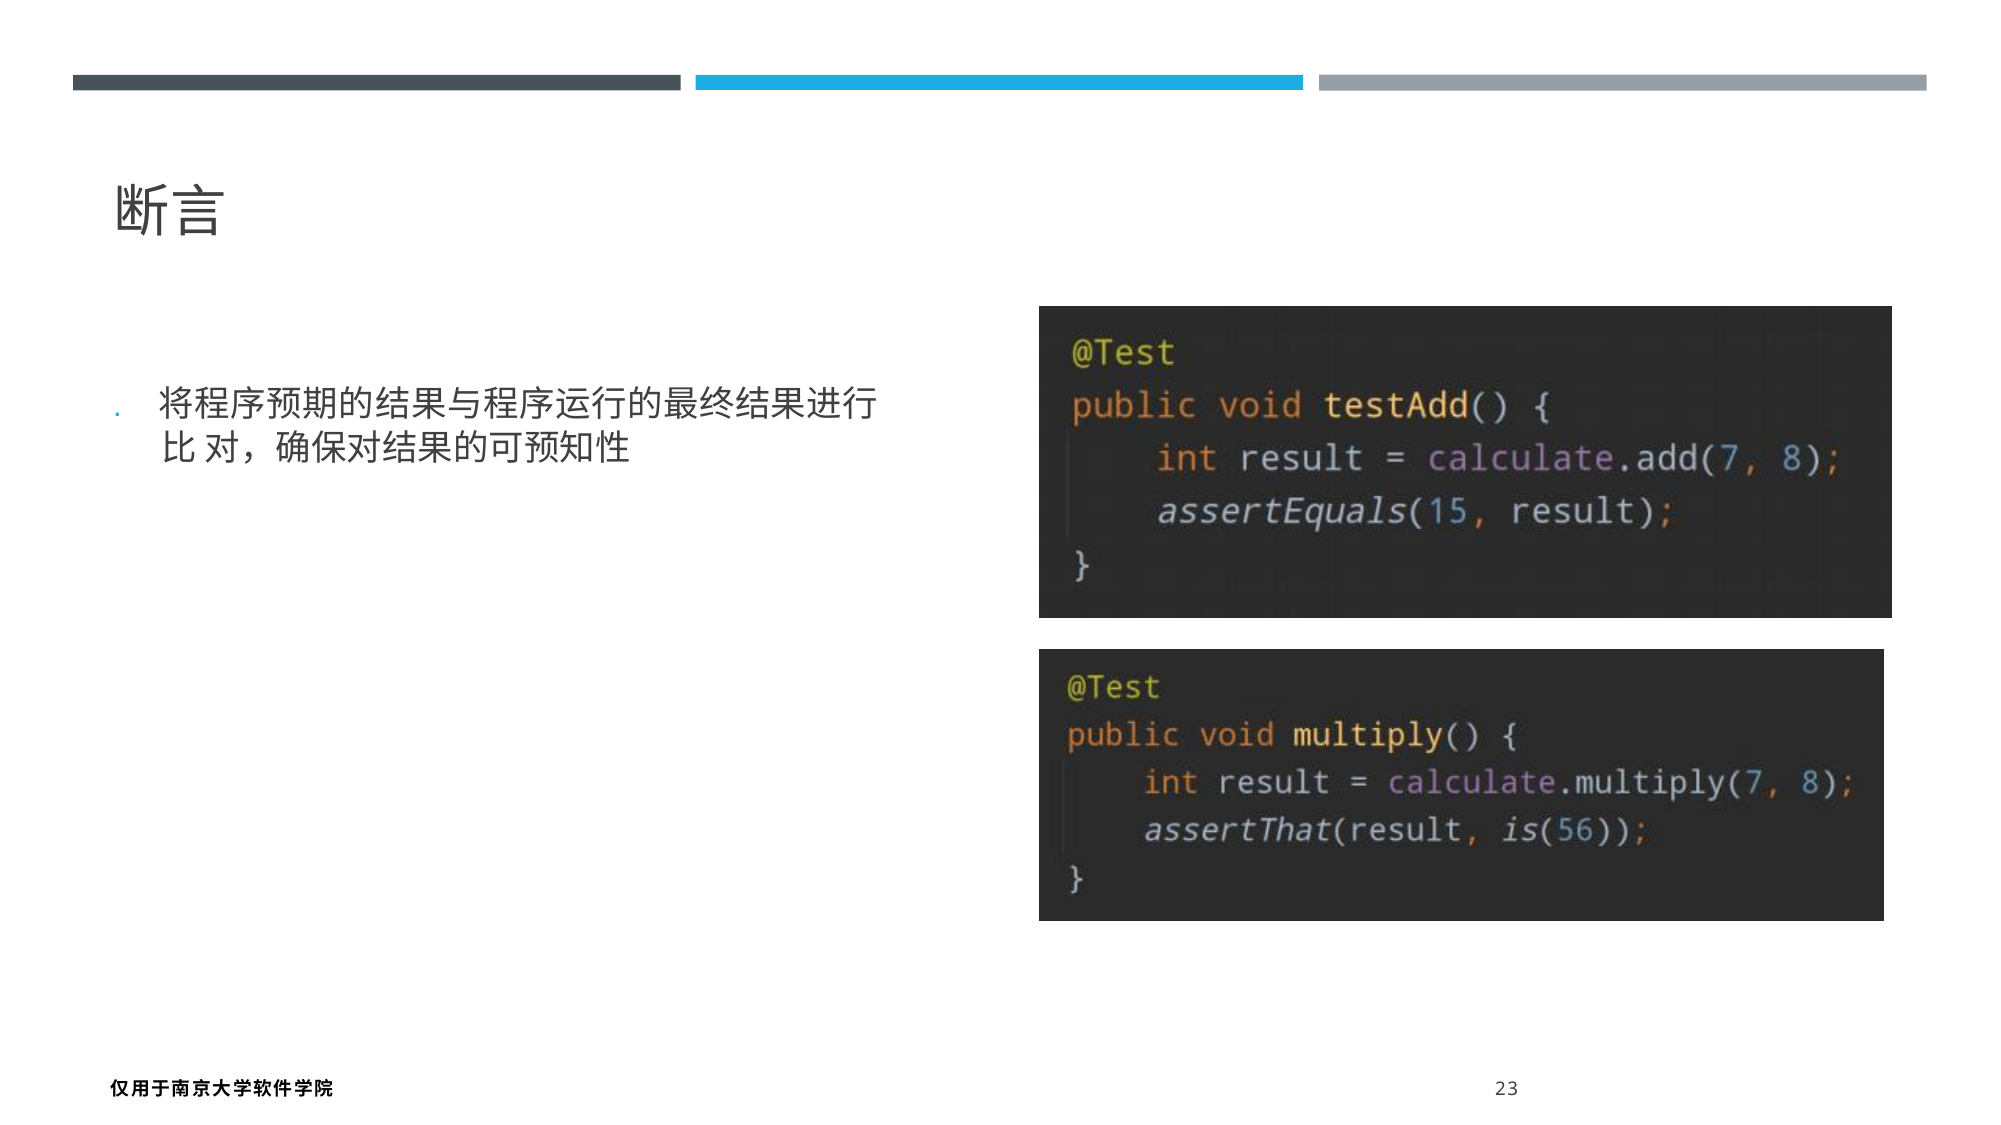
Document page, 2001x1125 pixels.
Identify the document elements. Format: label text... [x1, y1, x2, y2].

picture [1039, 649, 1884, 921]
text_box 断言 [111, 172, 229, 245]
text_box 仅用于南京大学软件学院 23 [108, 1072, 1892, 1101]
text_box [73, 74, 1927, 91]
text_box . 将程序预期的结果与程序运行的最终结果进行比 对，确保对结果的可预知性 [111, 377, 908, 470]
picture [1039, 306, 1892, 618]
